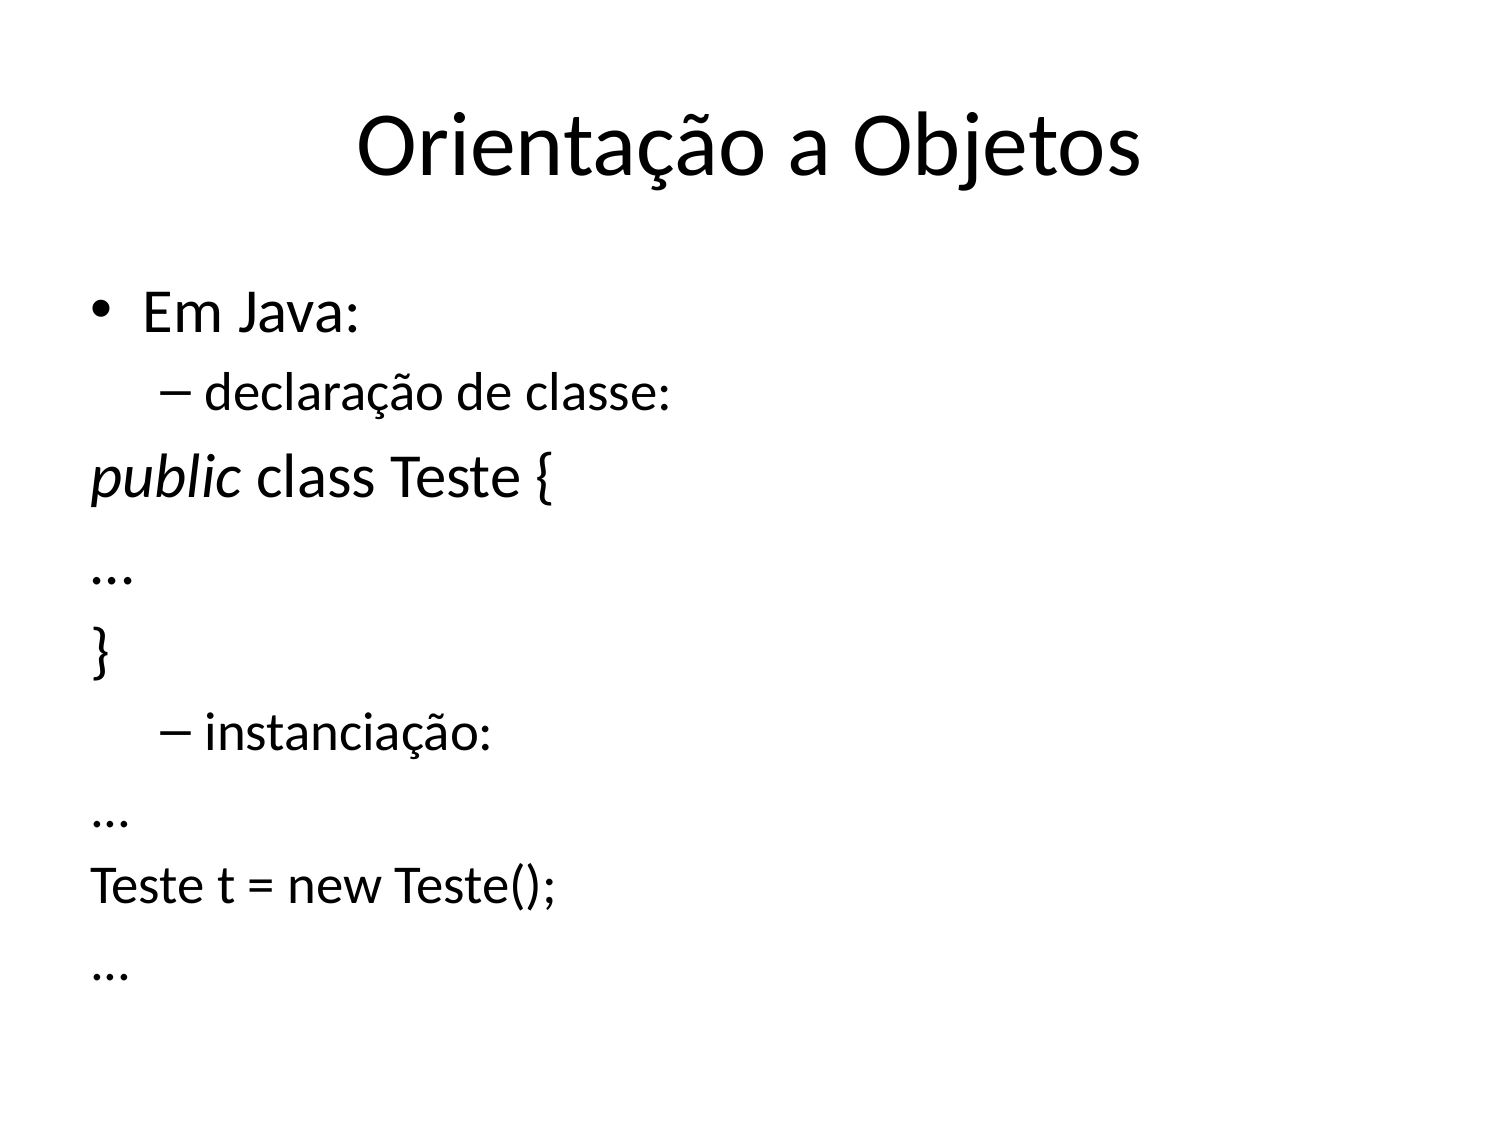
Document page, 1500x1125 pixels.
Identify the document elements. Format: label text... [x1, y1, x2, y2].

list Em Java: declaração de classe: public class Teste { ... } instanciação: ... Teste t = new Teste(); ... [75, 262, 1425, 1005]
title Orientação a Objetos [75, 45, 1425, 233]
